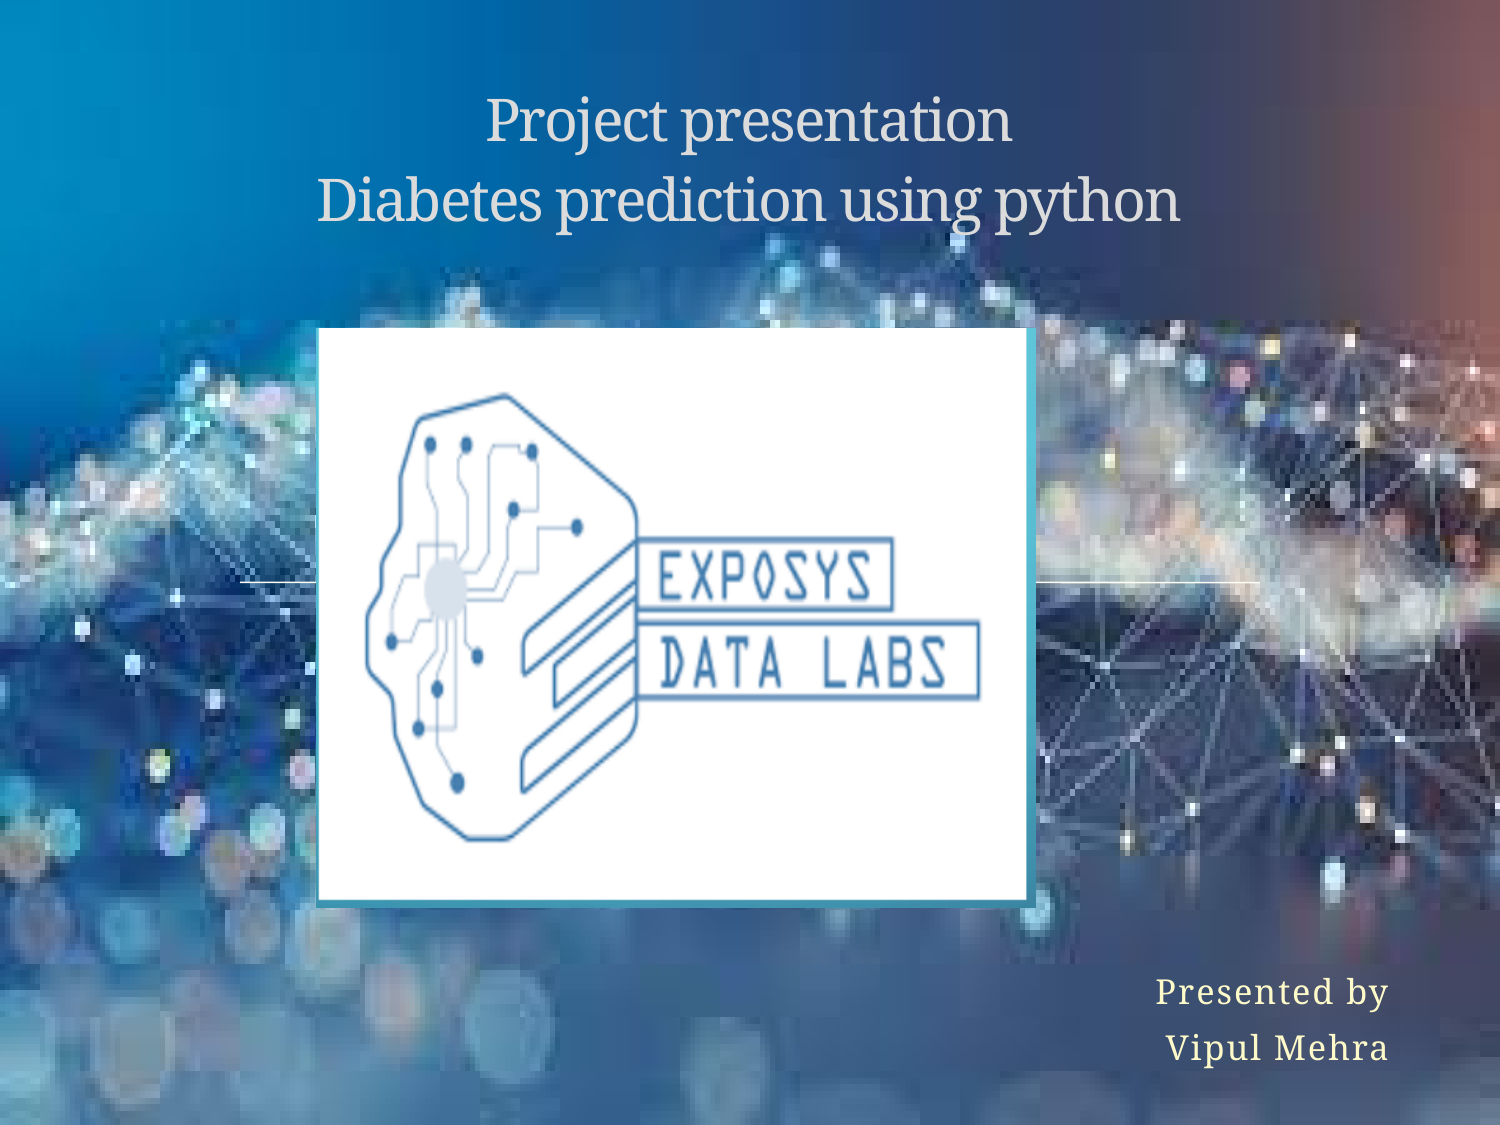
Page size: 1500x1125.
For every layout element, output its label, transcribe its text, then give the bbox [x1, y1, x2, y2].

text_box Project presentation Diabetes prediction using python [112, 70, 1388, 246]
picture [0, 0, 1500, 1125]
text_box Presented by Vipul Mehra [1054, 960, 1500, 1078]
